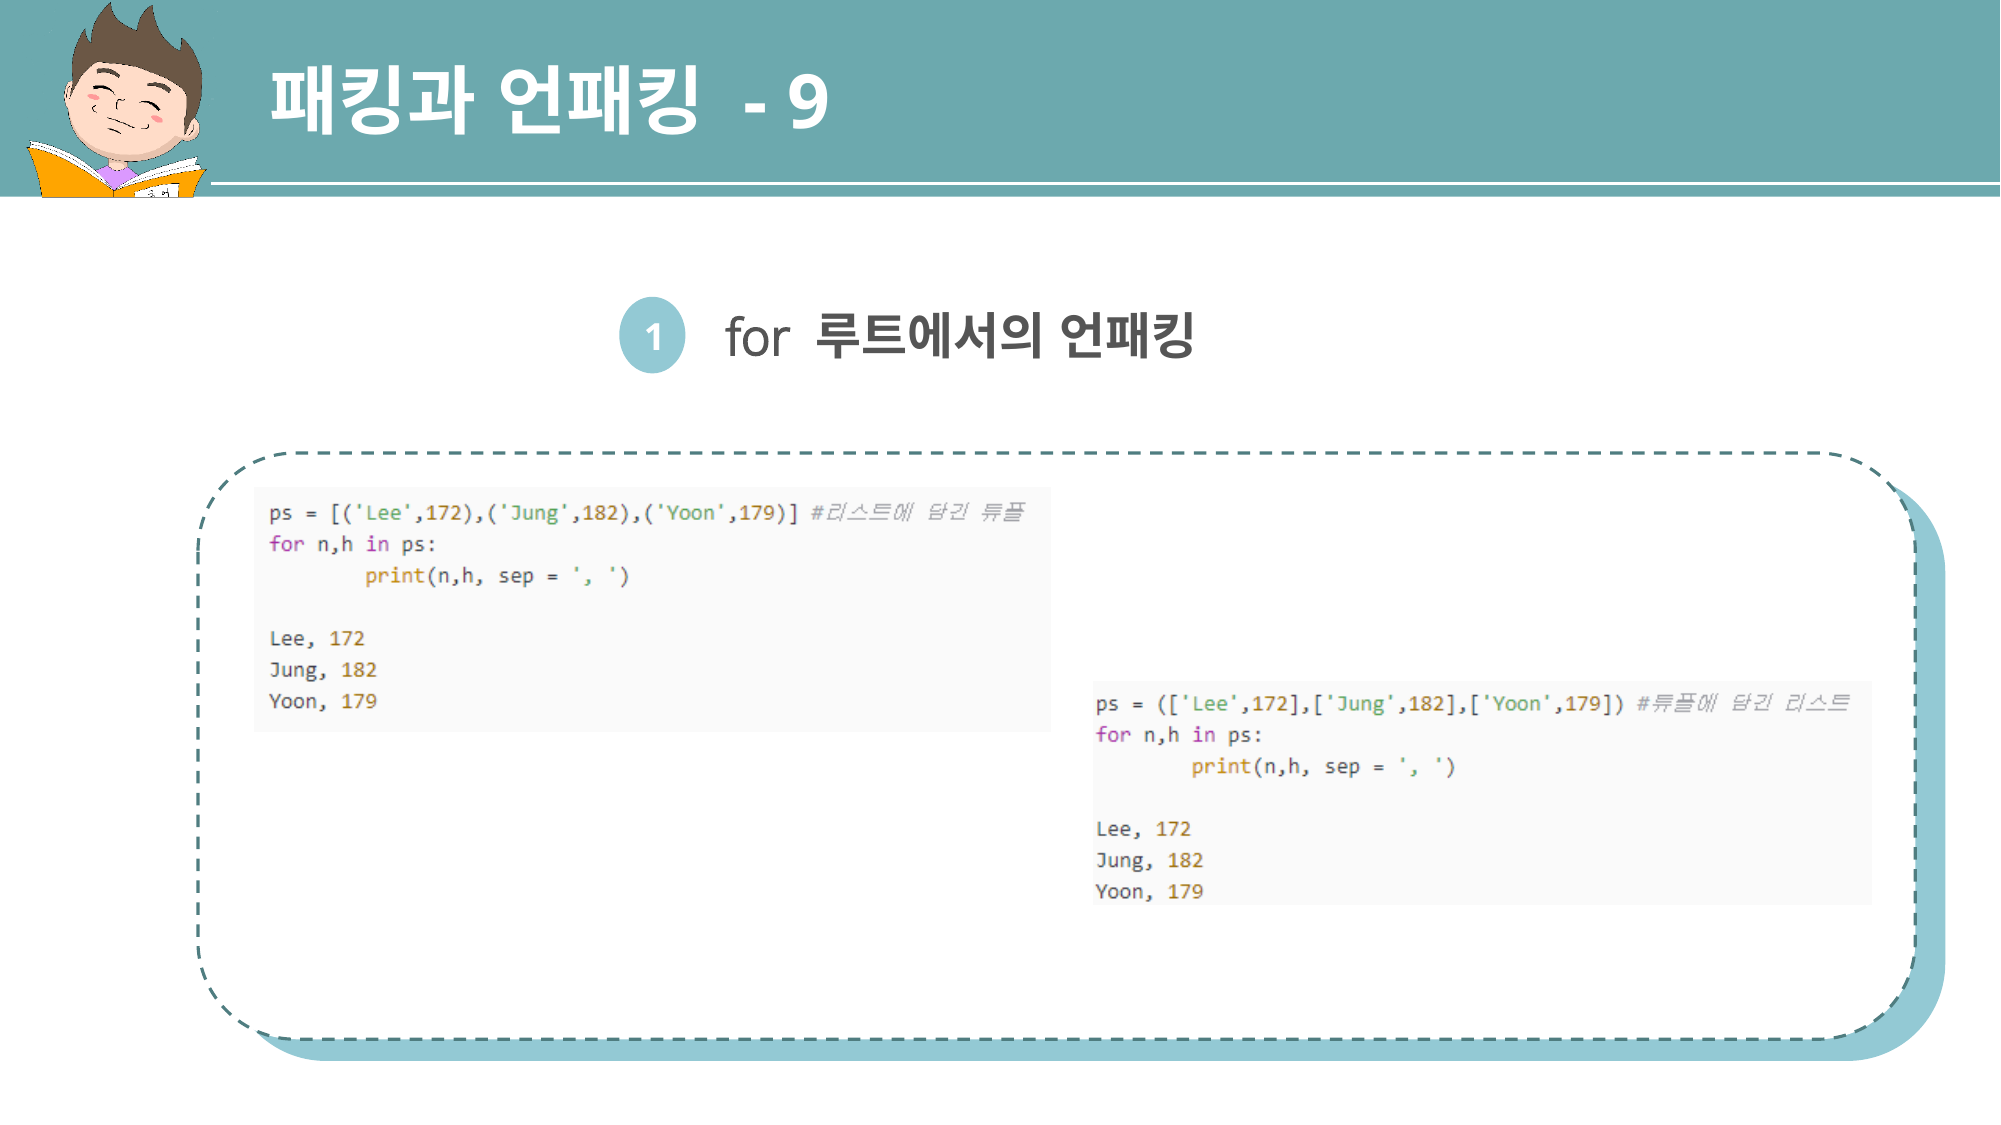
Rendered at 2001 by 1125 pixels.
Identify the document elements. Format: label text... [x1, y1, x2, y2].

picture [1093, 681, 1872, 905]
picture [22, 0, 224, 200]
text_box [196, 451, 1917, 1041]
text_box 1 [618, 295, 687, 375]
text_box for 루트에서의 언패킹 [710, 297, 1275, 373]
text_box 패킹과 언패킹 - 9 [254, 45, 846, 151]
picture [254, 487, 1051, 732]
text_box [255, 484, 1947, 1062]
